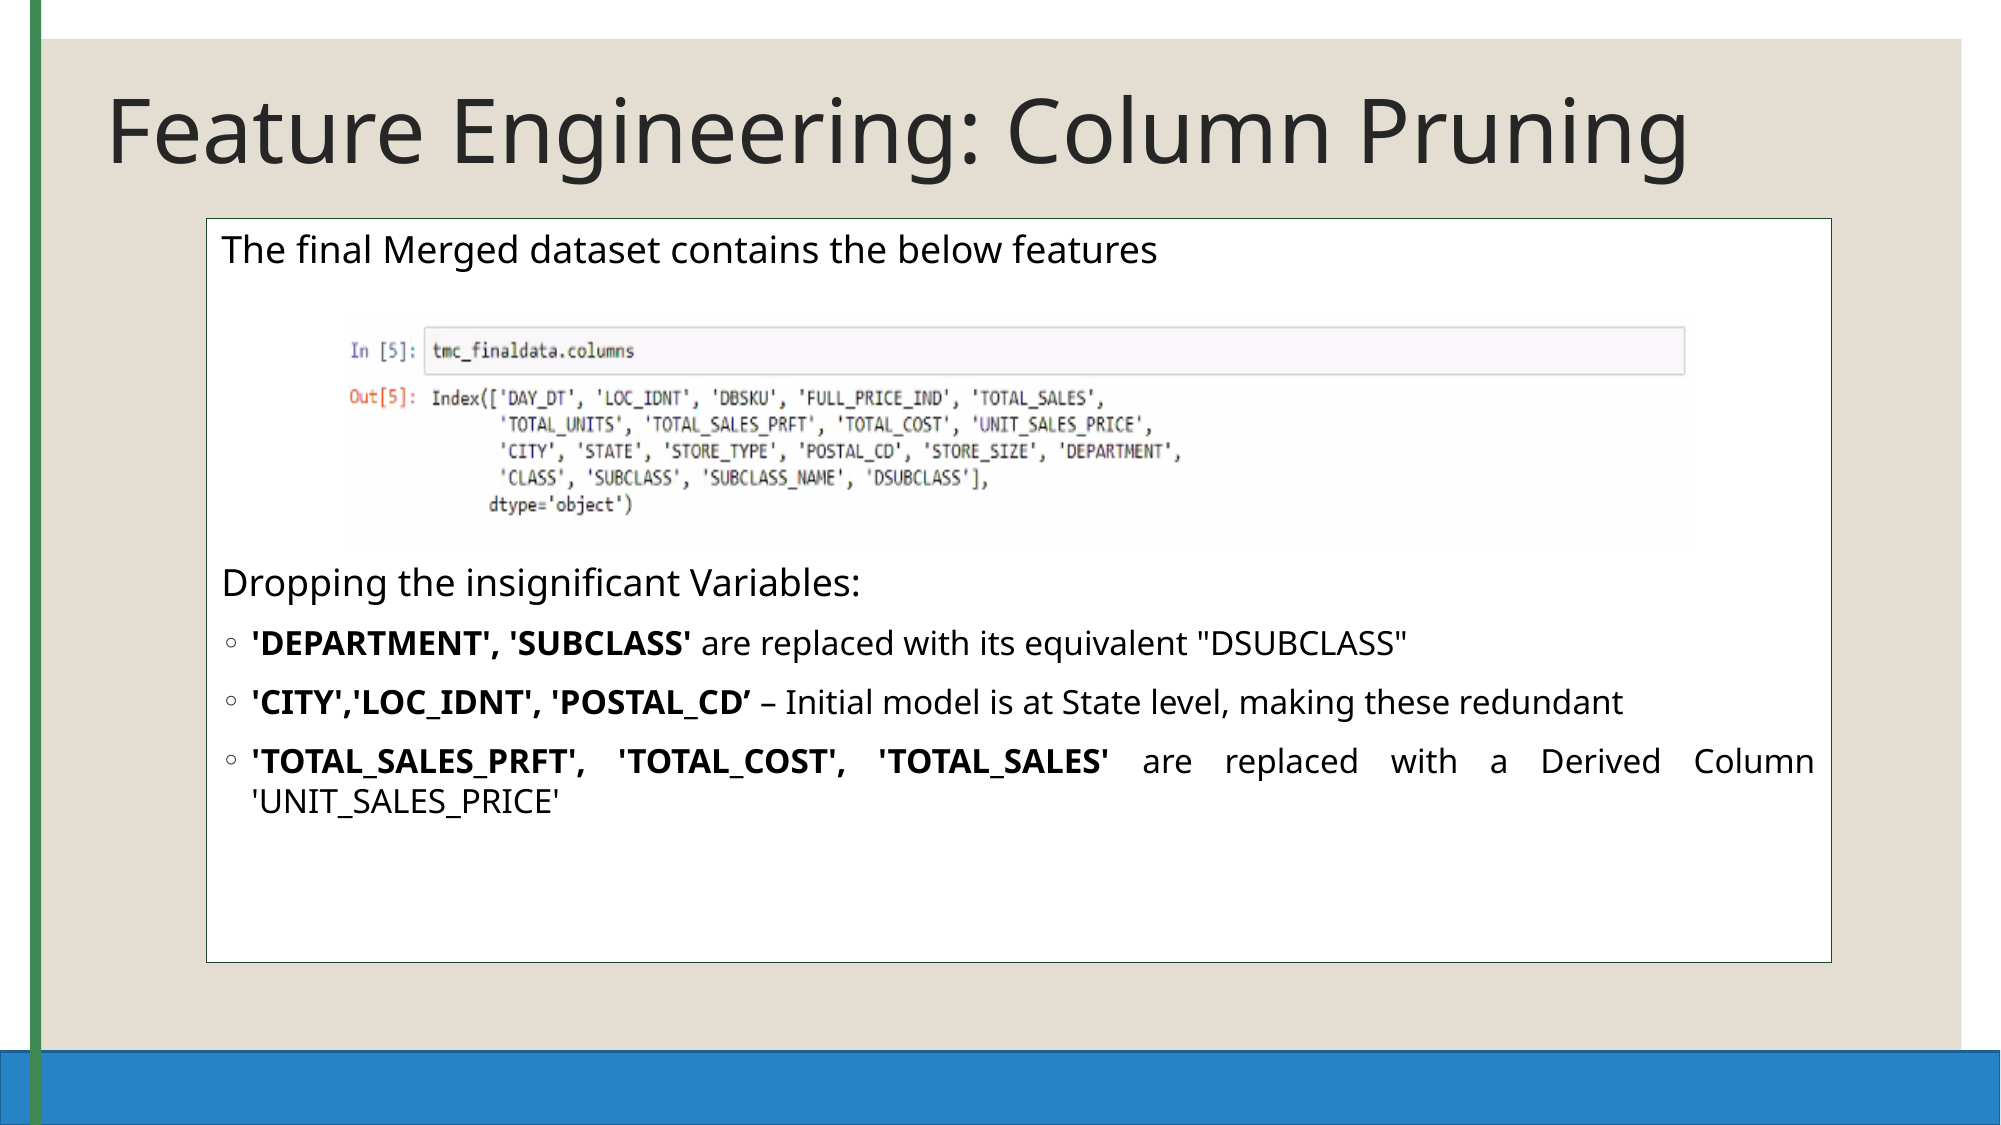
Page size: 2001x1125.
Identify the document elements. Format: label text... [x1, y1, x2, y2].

picture [345, 313, 1692, 551]
list The final Merged dataset contains the below features Dropping the insignificant Variables: 'DEPARTMENT', 'SUBCLASS' are replaced with its equivalent "DSUBCLASS" 'CITY','LOC_IDNT', 'POSTAL_CD’ – Initial model is at State level, making these redundant 'TOTAL_SALES_PRFT', 'TOTAL_COST', 'TOTAL_SALES' are replaced with a Derived Column 'UNIT_SALES_PRICE' [206, 218, 1832, 963]
title Feature Engineering: Column Pruning [90, 66, 1830, 204]
